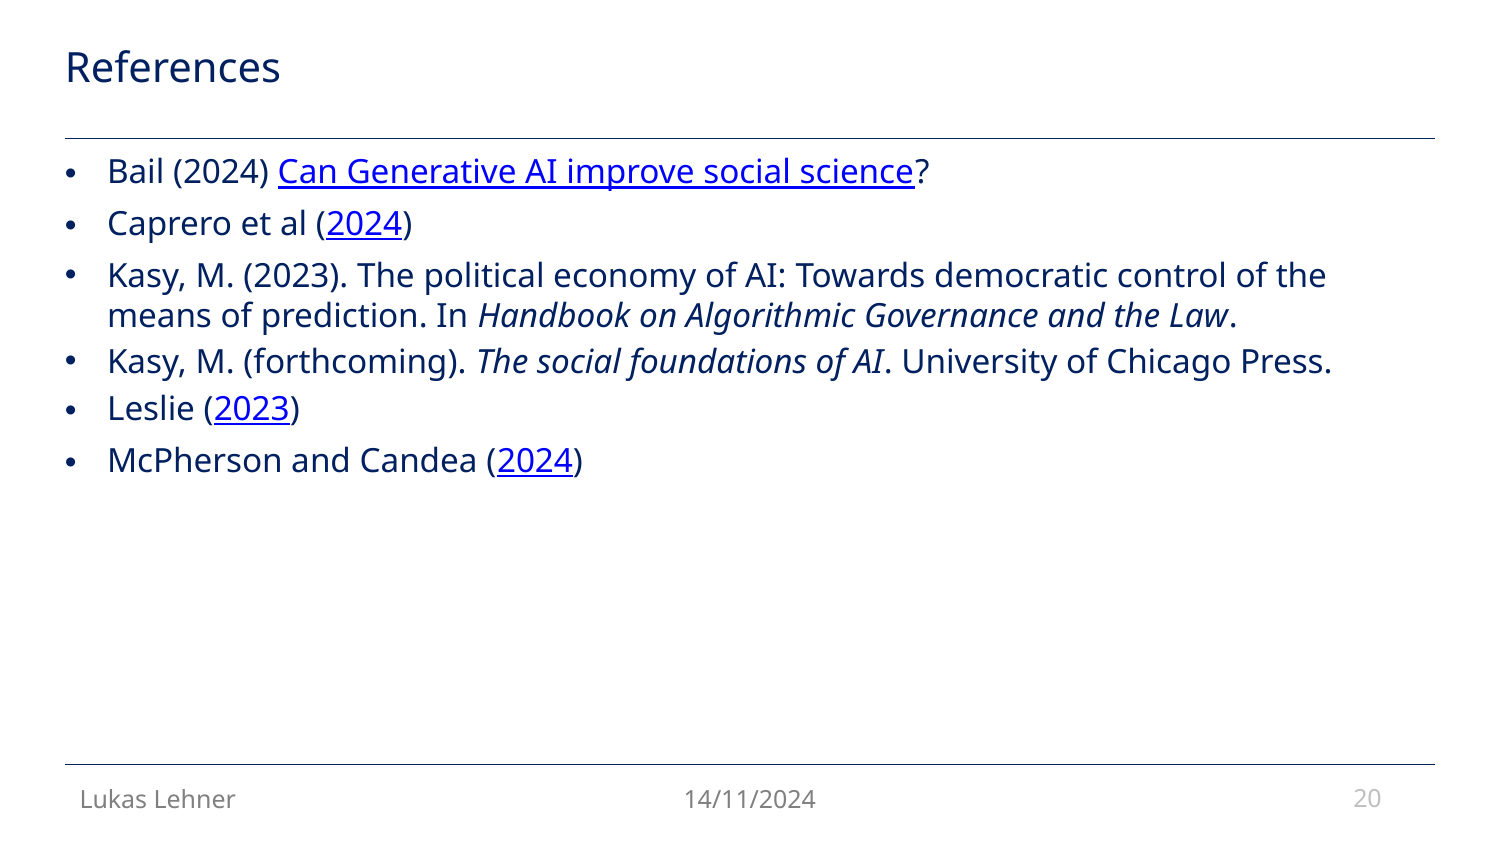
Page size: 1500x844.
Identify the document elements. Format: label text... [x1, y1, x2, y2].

title References [64, 40, 1046, 112]
list Bail (2024) Can Generative AI improve social science? Caprero et al (2024) Kasy, M. (2023). The political economy of AI: Towards democratic control of the means of prediction. In Handbook on Algorithmic Governance and the Law. Kasy, M. (forthcoming). The social foundations of AI. University of Chicago Press. Leslie (2023) McPherson and Candea (2024) [64, 150, 1413, 753]
slide_number 20 [1059, 776, 1397, 822]
